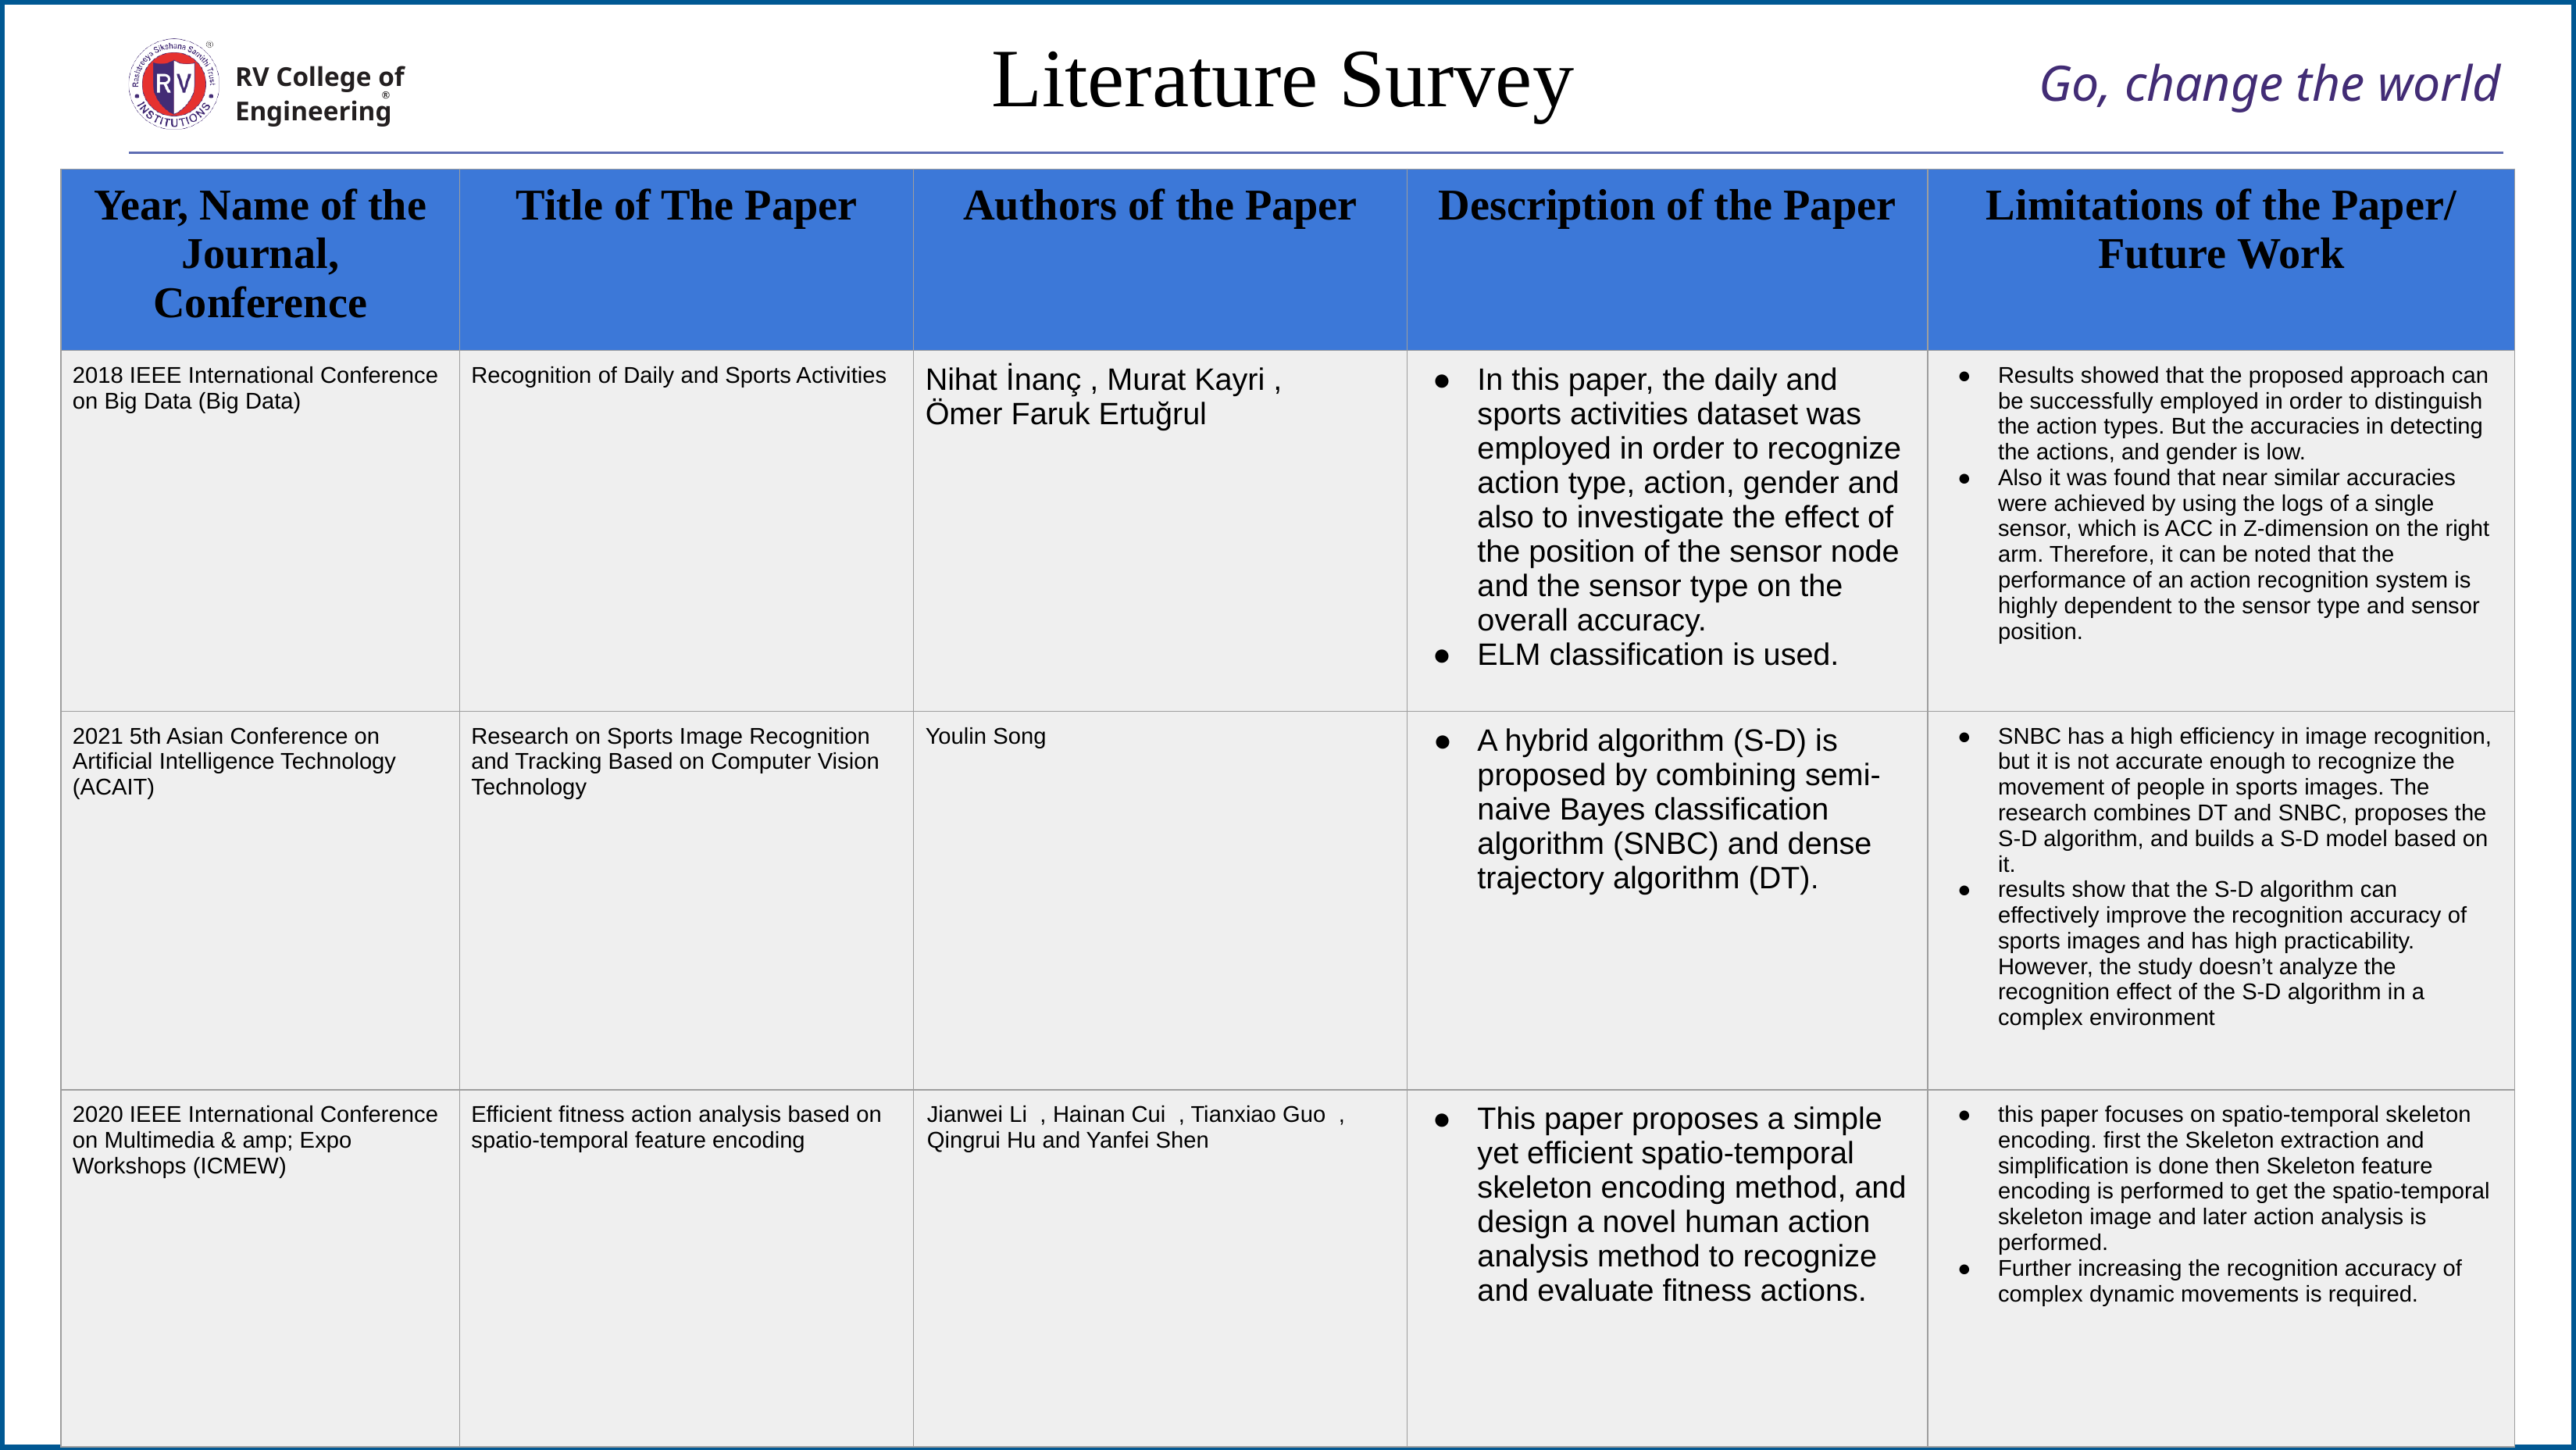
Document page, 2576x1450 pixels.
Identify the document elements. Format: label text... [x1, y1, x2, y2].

table_cell Jianwei Li , Hainan Cui , Tianxiao Guo , Qingrui Hu and Yanfei Shen [914, 1091, 1407, 1446]
table_cell A hybrid algorithm (S-D) is proposed by combining semi-naive Bayes classification algorithm (SNBC) and dense trajectory algorithm (DT). [1408, 712, 1927, 1089]
table_cell Efficient fitness action analysis based on spatio-temporal feature encoding [460, 1091, 913, 1446]
table_cell 2021 5th Asian Conference on Artificial Intelligence Technology (ACAIT) [62, 712, 459, 1089]
title Go, change the world [2029, 52, 2502, 169]
table_cell Results showed that the proposed approach can be successfully employed in order to distinguish the action types. But the accuracies in detecting the actions, and gender is low. Also it was found that near similar accuracies were achieved by using the logs of a single sensor, which is ACC in Z-dimension on the right arm. Therefore, it can be noted that the performance of an action recognition system is highly dependent to the sensor type and sensor position. [1928, 351, 2514, 711]
text_box Literature Survey [549, 12, 2018, 136]
text_box [128, 38, 219, 130]
table_header Year, Name of the Journal, Conference [62, 170, 459, 350]
table_cell 2020 IEEE International Conference on Multimedia & amp; Expo Workshops (ICMEW) [62, 1091, 459, 1446]
table_cell this paper focuses on spatio-temporal skeleton encoding. first the Skeleton extraction and simplification is done then Skeleton feature encoding is performed to get the spatio-temporal skeleton image and later action analysis is performed. Further increasing the recognition accuracy of complex dynamic movements is required. [1928, 1091, 2514, 1446]
table_cell In this paper, the daily and sports activities dataset was employed in order to recognize action type, action, gender and also to investigate the effect of the position of the sensor node and the sensor type on the overall accuracy. ELM classification is used. [1408, 351, 1927, 711]
table_cell Nihat İnanç , Murat Kayri , Ömer Faruk Ertuğrul [914, 351, 1407, 711]
text_box RV College of Engineering [233, 55, 409, 127]
table_header Limitations of the Paper/ Future Work [1928, 170, 2514, 350]
table_cell Recognition of Daily and Sports Activities [460, 351, 913, 711]
table_header Description of the Paper [1408, 170, 1927, 350]
table_header Title of The Paper [460, 170, 913, 350]
text_box [0, 0, 2576, 1450]
table_cell Research on Sports Image Recognition and Tracking Based on Computer Vision Technology [460, 712, 913, 1089]
table_cell Youlin Song [914, 712, 1407, 1089]
table_cell This paper proposes a simple yet efficient spatio-temporal skeleton encoding method, and design a novel human action analysis method to recognize and evaluate fitness actions. [1408, 1091, 1927, 1446]
table_header Authors of the Paper [914, 170, 1407, 350]
table_cell 2018 IEEE International Conference on Big Data (Big Data) [62, 351, 459, 711]
table_cell SNBC has a high efficiency in image recognition, but it is not accurate enough to recognize the movement of people in sports images. The research combines DT and SNBC, proposes the S-D algorithm, and builds a S-D model based on it. results show that the S-D algorithm can effectively improve the recognition accuracy of sports images and has high practicability. However, the study doesn’t analyze the recognition effect of the S-D algorithm in a complex environment [1928, 712, 2514, 1089]
